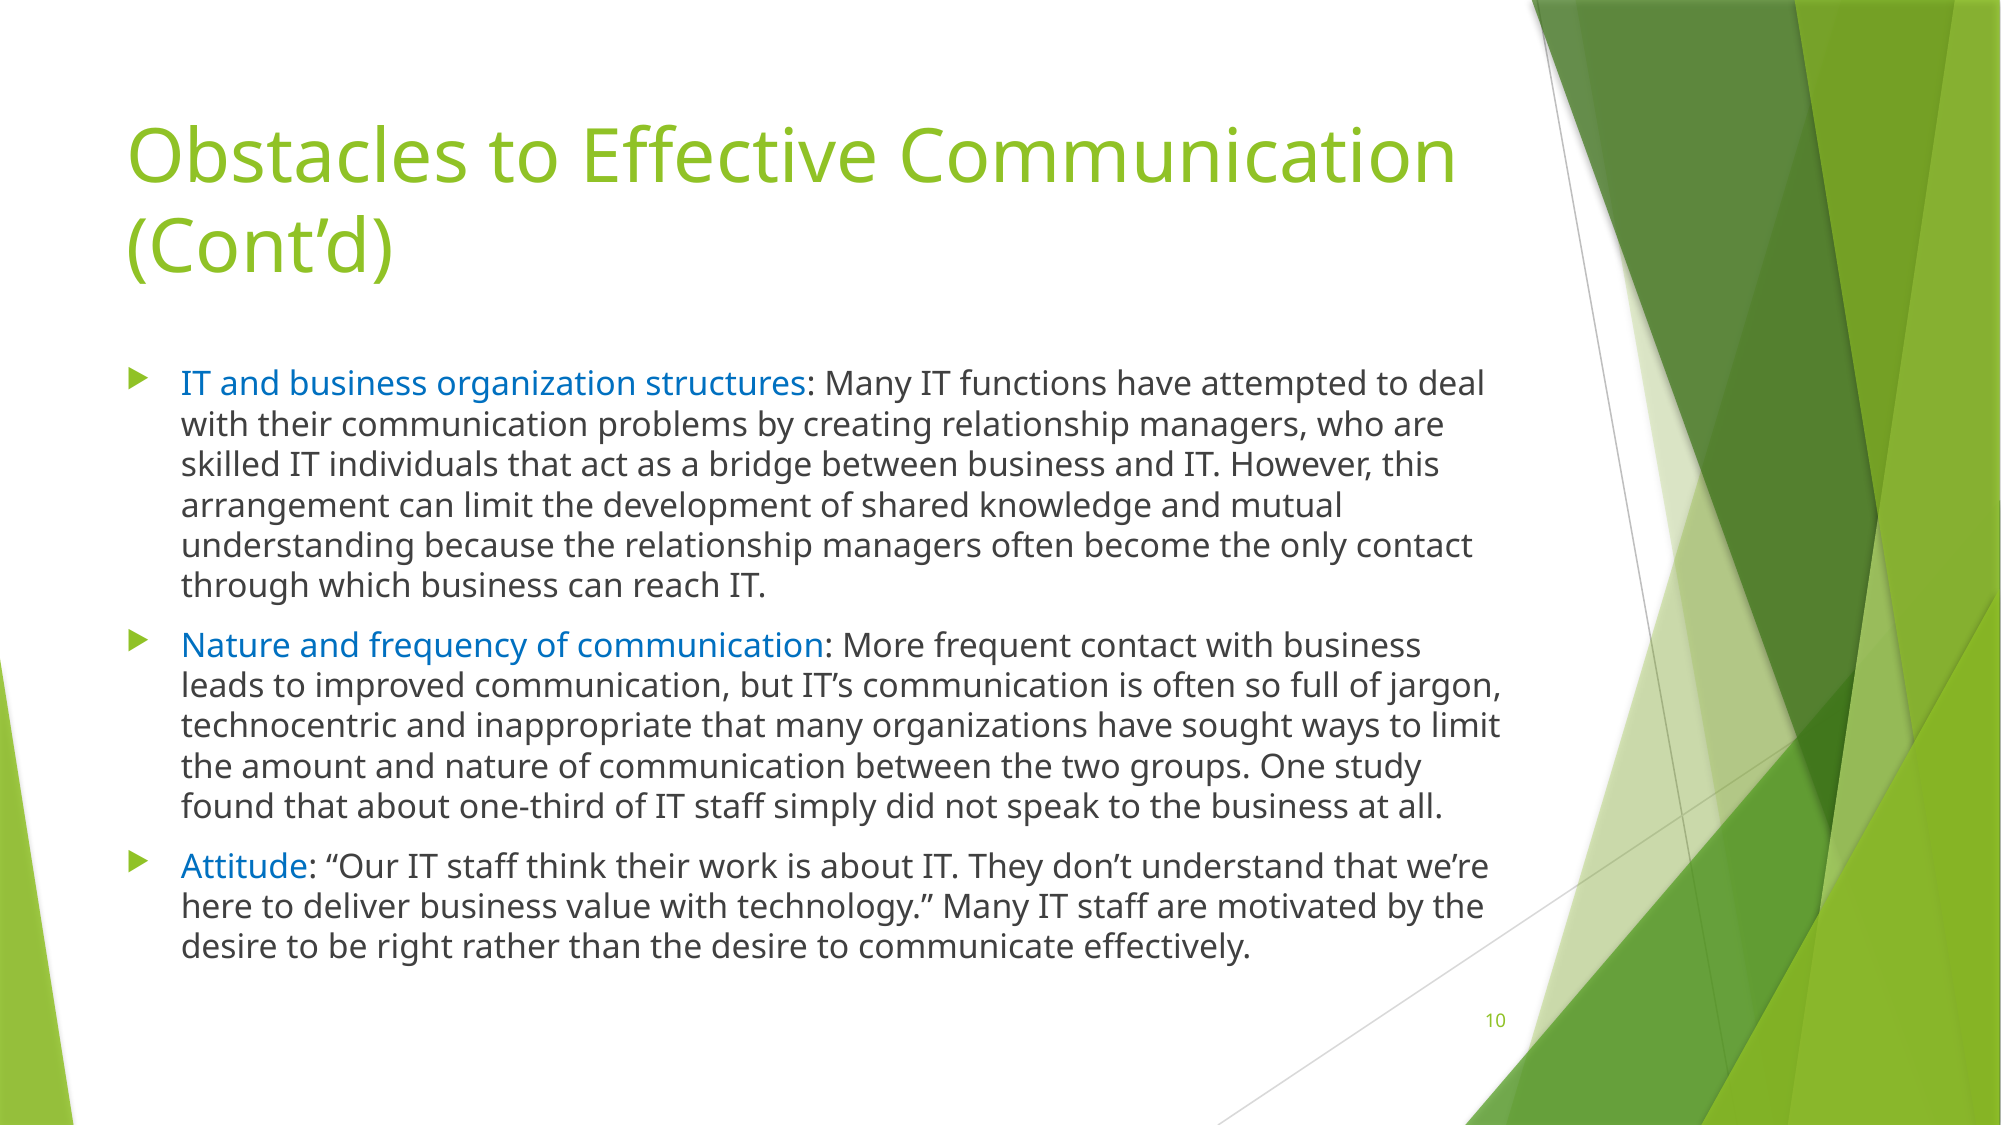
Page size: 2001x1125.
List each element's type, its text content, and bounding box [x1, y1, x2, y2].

title Obstacles to Effective Communication (Cont’d) [111, 99, 1522, 317]
list IT and business organization structures: Many IT functions have attempted to deal with their communication problems by creating relationship managers, who are skilled IT individuals that act as a bridge between business and IT. However, this arrangement can limit the development of shared knowledge and mutual understanding because the relationship managers often become the only contact through which business can reach IT. Nature and frequency of communication: More frequent contact with business leads to improved communication, but IT’s communication is often so full of jargon, technocentric and inappropriate that many organizations have sought ways to limit the amount and nature of communication between the two groups. One study found that about one-third of IT staff simply did not speak to the business at all. Attitude: “Our IT staff think their work is about IT. They don’t understand that we’re here to deliver business value with technology.” Many IT staff are motivated by the desire to be right rather than the desire to communicate effectively. [111, 354, 1522, 992]
slide_number 10 [1409, 991, 1522, 1051]
